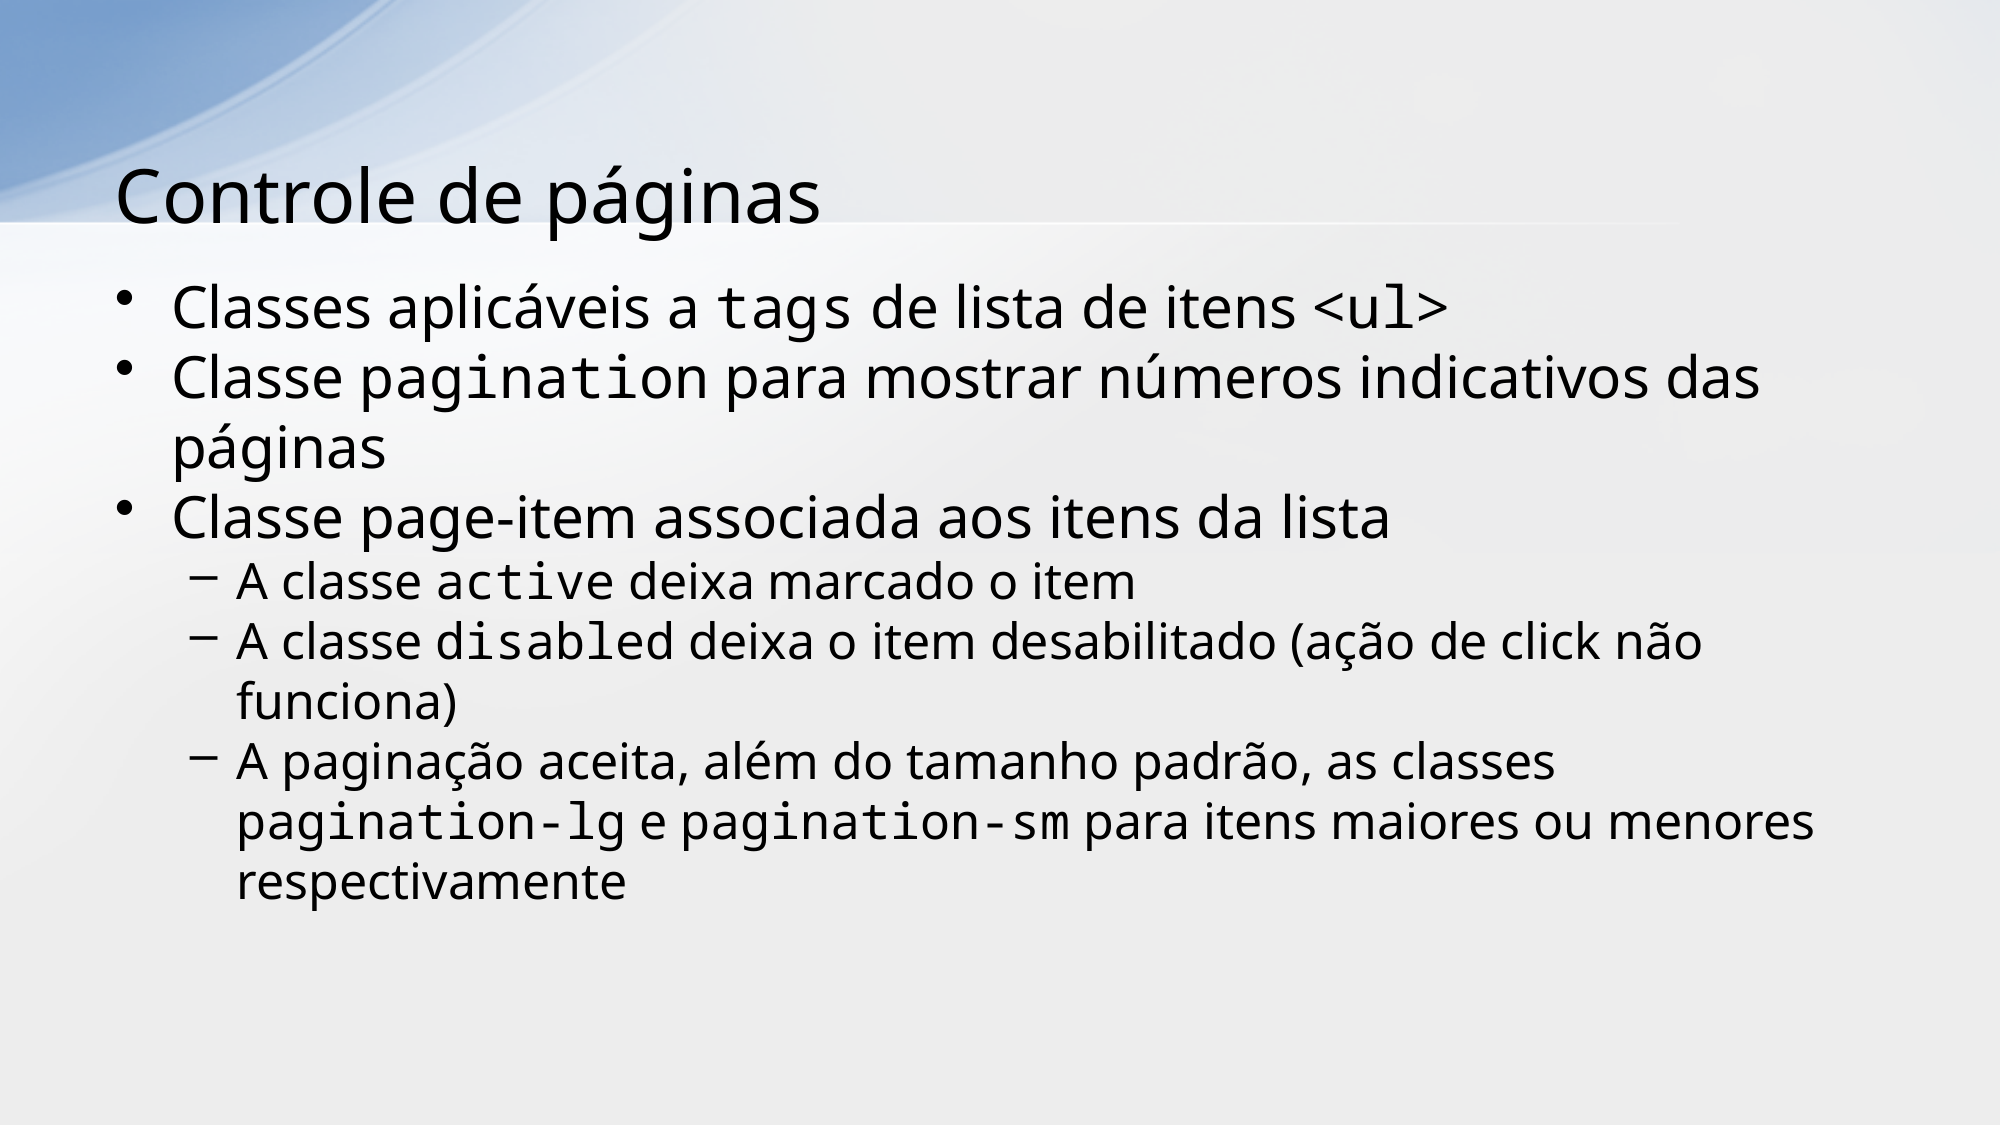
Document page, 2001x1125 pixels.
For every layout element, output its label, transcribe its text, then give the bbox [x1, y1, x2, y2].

picture [0, 0, 2000, 1125]
list Classes aplicáveis a tags de lista de itens <ul> Classe pagination para mostrar números indicativos das páginas Classe page-item associada aos itens da lista A classe active deixa marcado o item A classe disabled deixa o item desabilitado (ação de click não funciona) A paginação aceita, além do tamanho padrão, as classes pagination-lg e pagination-sm para itens maiores ou menores respectivamente [99, 262, 1900, 1005]
title Controle de páginas [99, 58, 1900, 247]
